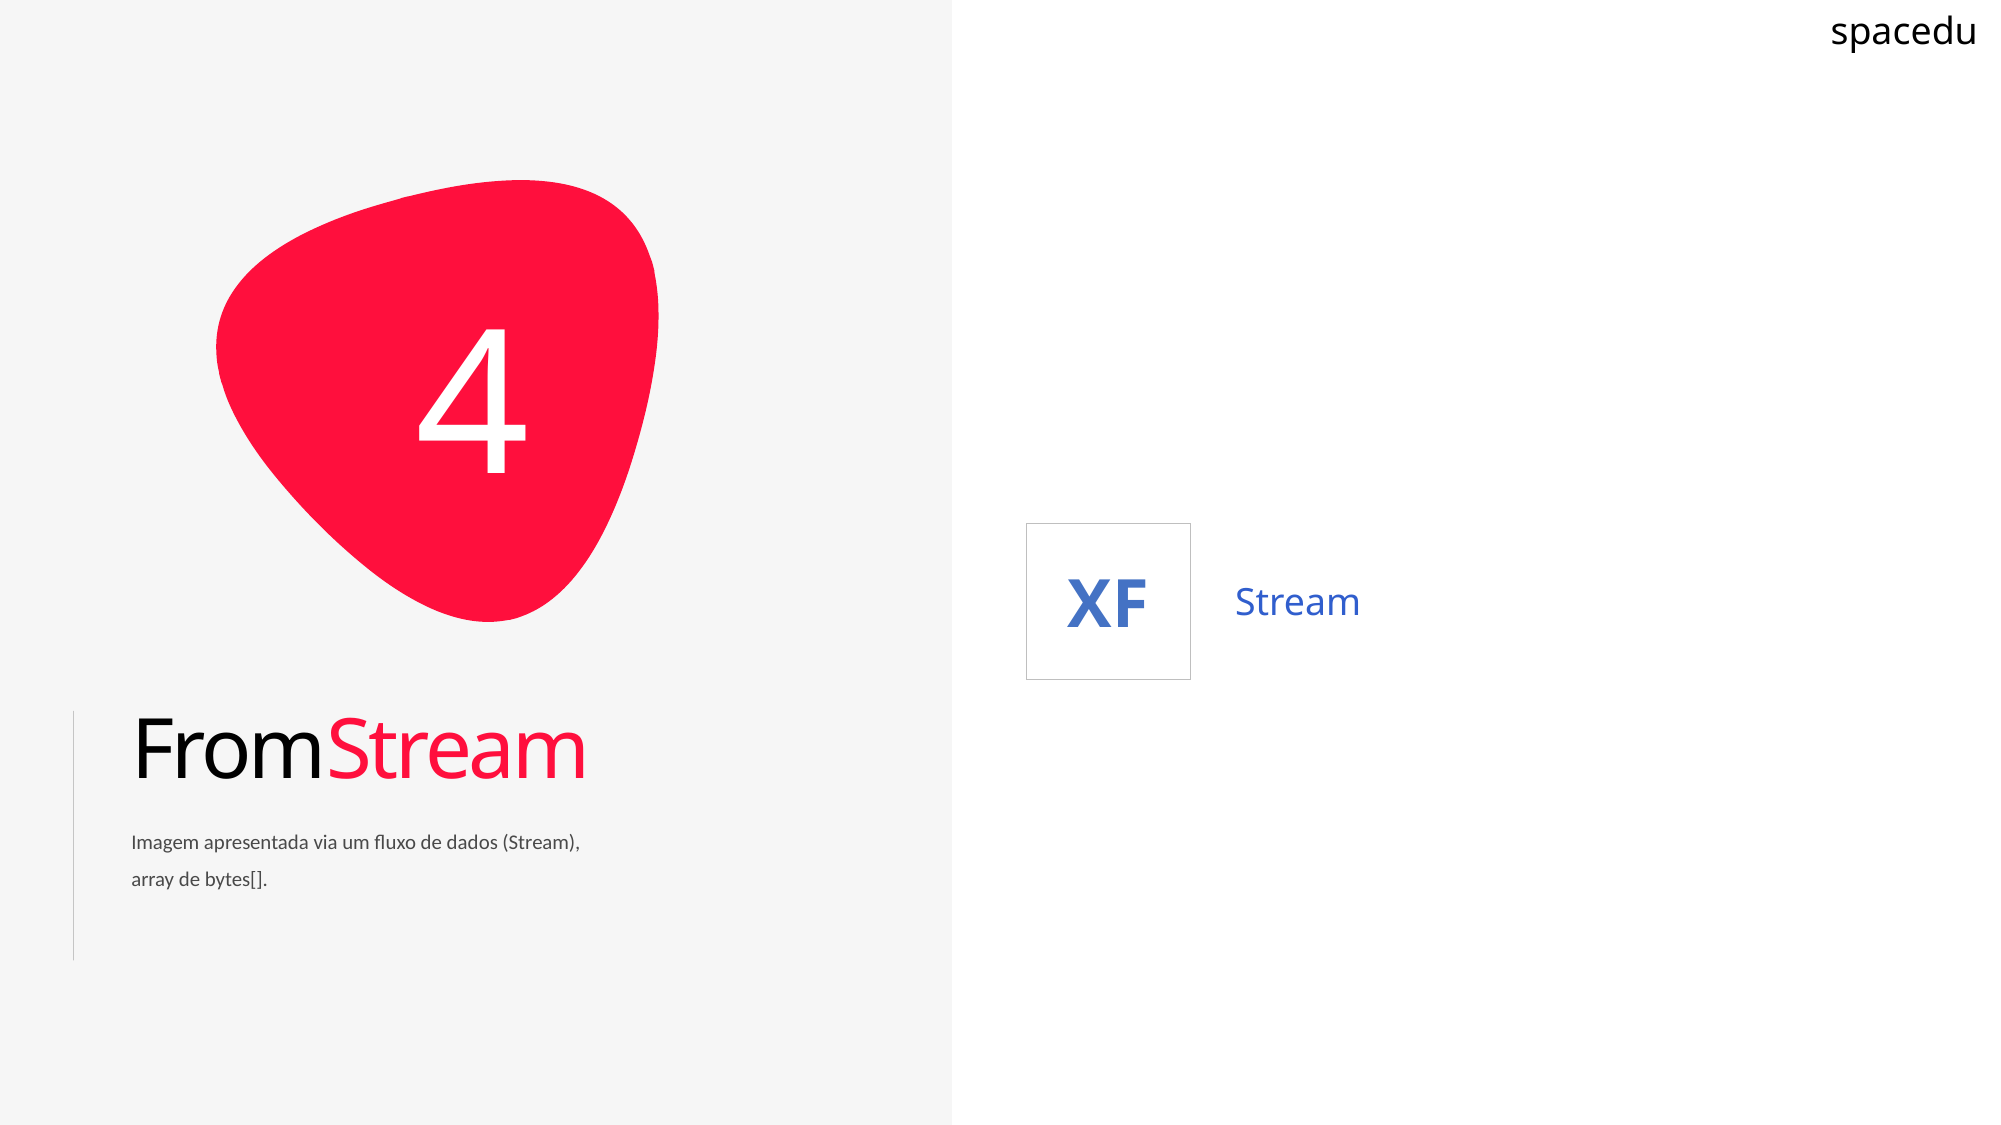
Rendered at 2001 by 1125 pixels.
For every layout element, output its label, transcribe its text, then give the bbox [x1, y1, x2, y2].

text_box Imagem apresentada via um fluxo de dados (Stream), array de bytes[]. [131, 816, 594, 934]
text_box XF [1052, 553, 1164, 648]
text_box [216, 180, 659, 622]
text_box [0, 0, 953, 1125]
text_box FromStream [131, 695, 730, 817]
text_box spacedu [1815, 0, 1994, 60]
text_box [1026, 523, 1191, 680]
text_box 4 [400, 266, 546, 521]
text_box Stream [1220, 570, 1377, 631]
